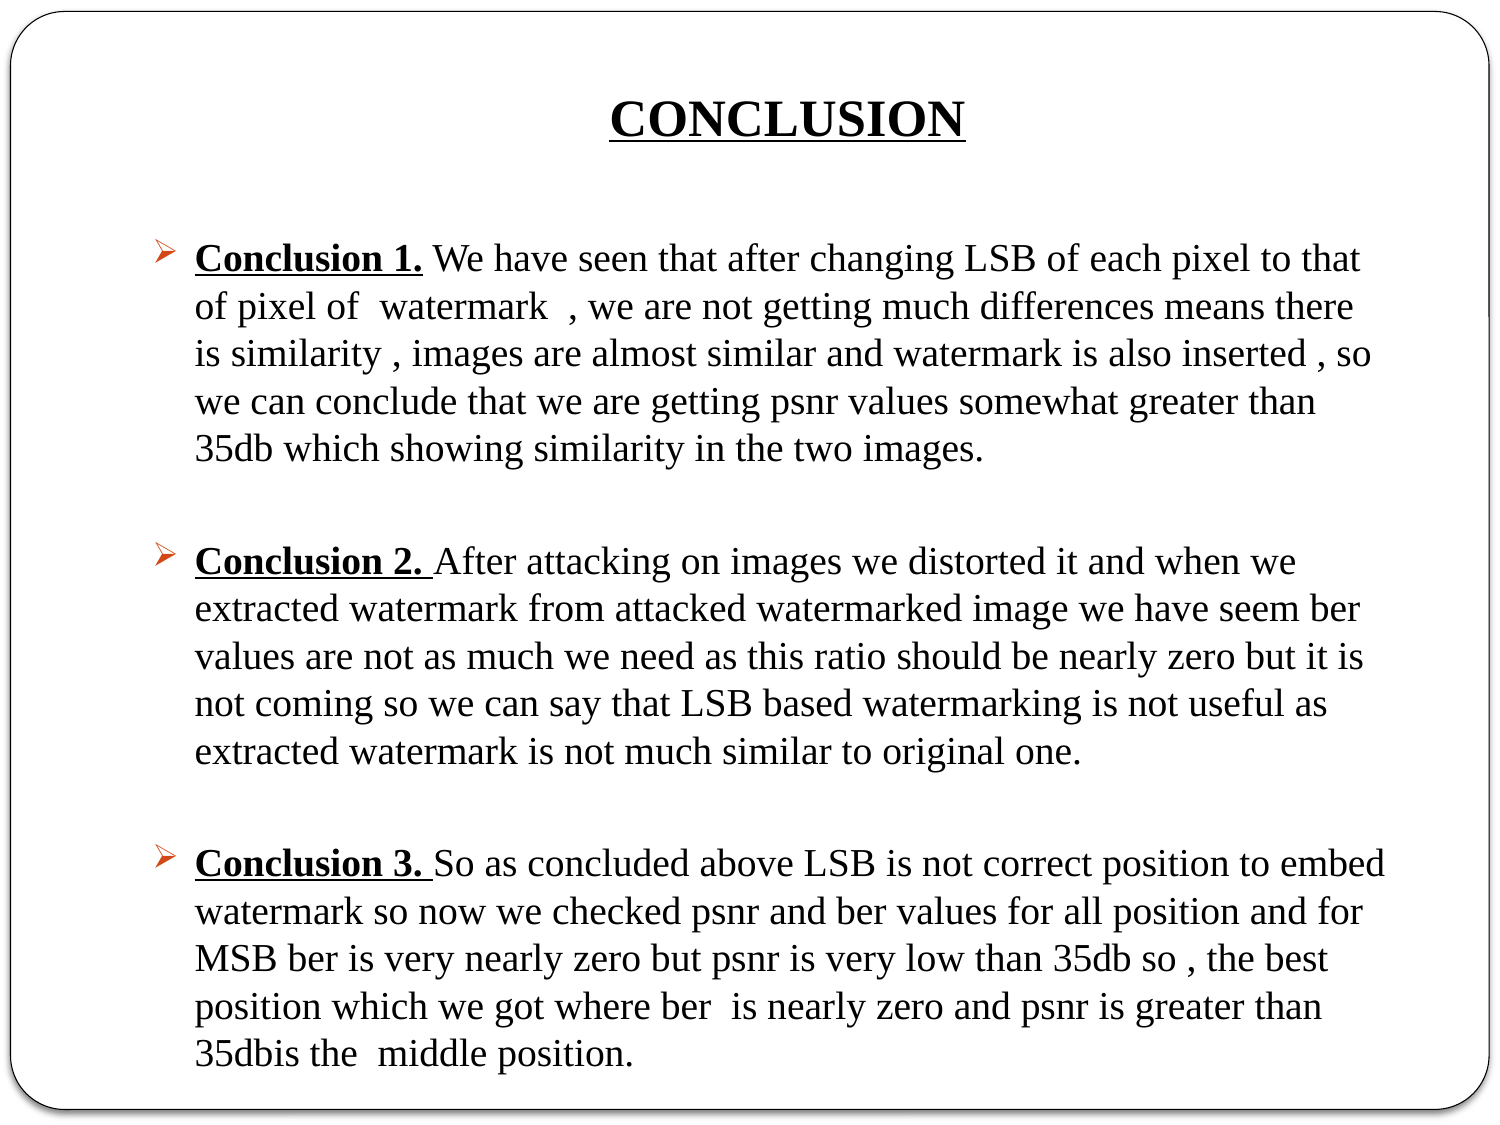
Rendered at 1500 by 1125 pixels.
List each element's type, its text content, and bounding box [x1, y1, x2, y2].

title CONCLUSION [150, 75, 1425, 225]
list Conclusion 1. We have seen that after changing LSB of each pixel to that of pixel of watermark , we are not getting much differences means there is similarity , images are almost similar and watermark is also inserted , so we can conclude that we are getting psnr values somewhat greater than 35db which showing similarity in the two images. Conclusion 2. After attacking on images we distorted it and when we extracted watermark from attacked watermarked image we have seem ber values are not as much we need as this ratio should be nearly zero but it is not coming so we can say that LSB based watermarking is not useful as extracted watermark is not much similar to original one. Conclusion 3. So as concluded above LSB is not correct position to embed watermark so now we checked psnr and ber values for all position and for MSB ber is very nearly zero but psnr is very low than 35db so , the best position which we got where ber is nearly zero and psnr is greater than 35dbis the middle position. [137, 224, 1413, 1125]
